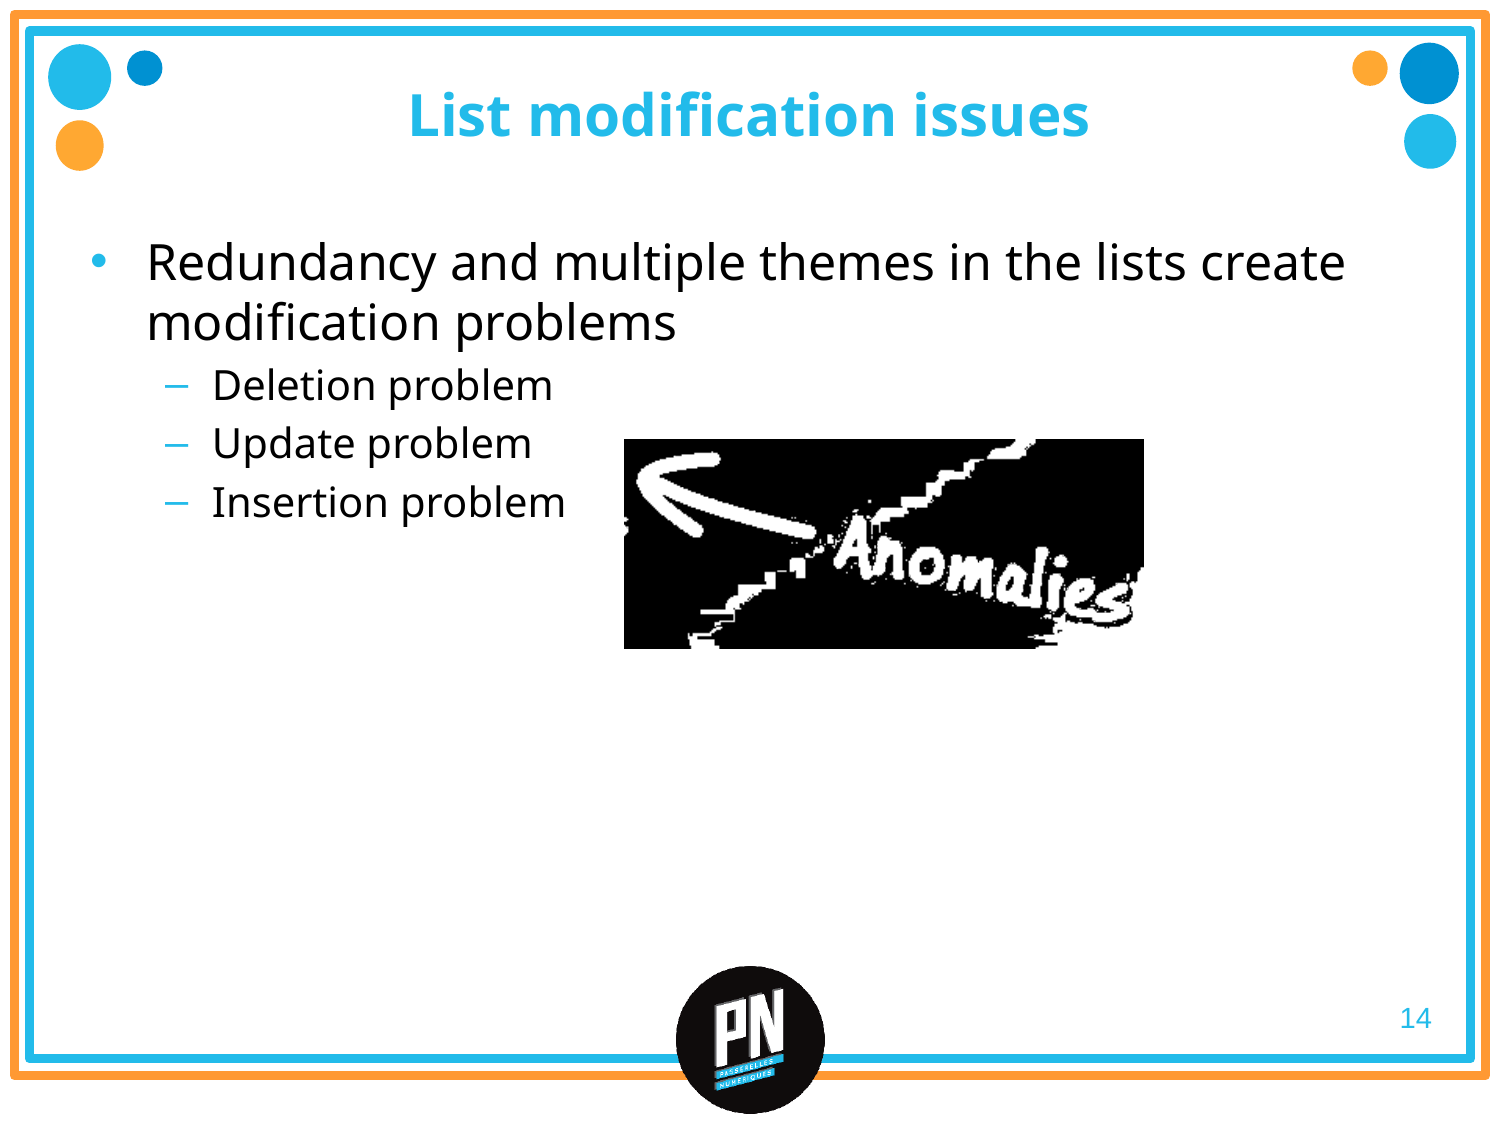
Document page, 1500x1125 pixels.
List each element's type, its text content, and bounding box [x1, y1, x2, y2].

title List modification issues [75, 36, 1424, 191]
picture [624, 438, 1144, 649]
picture [674, 964, 826, 1115]
list Redundancy and multiple themes in the lists create modification problems Deletion problem Update problem Insertion problem [75, 222, 1424, 866]
